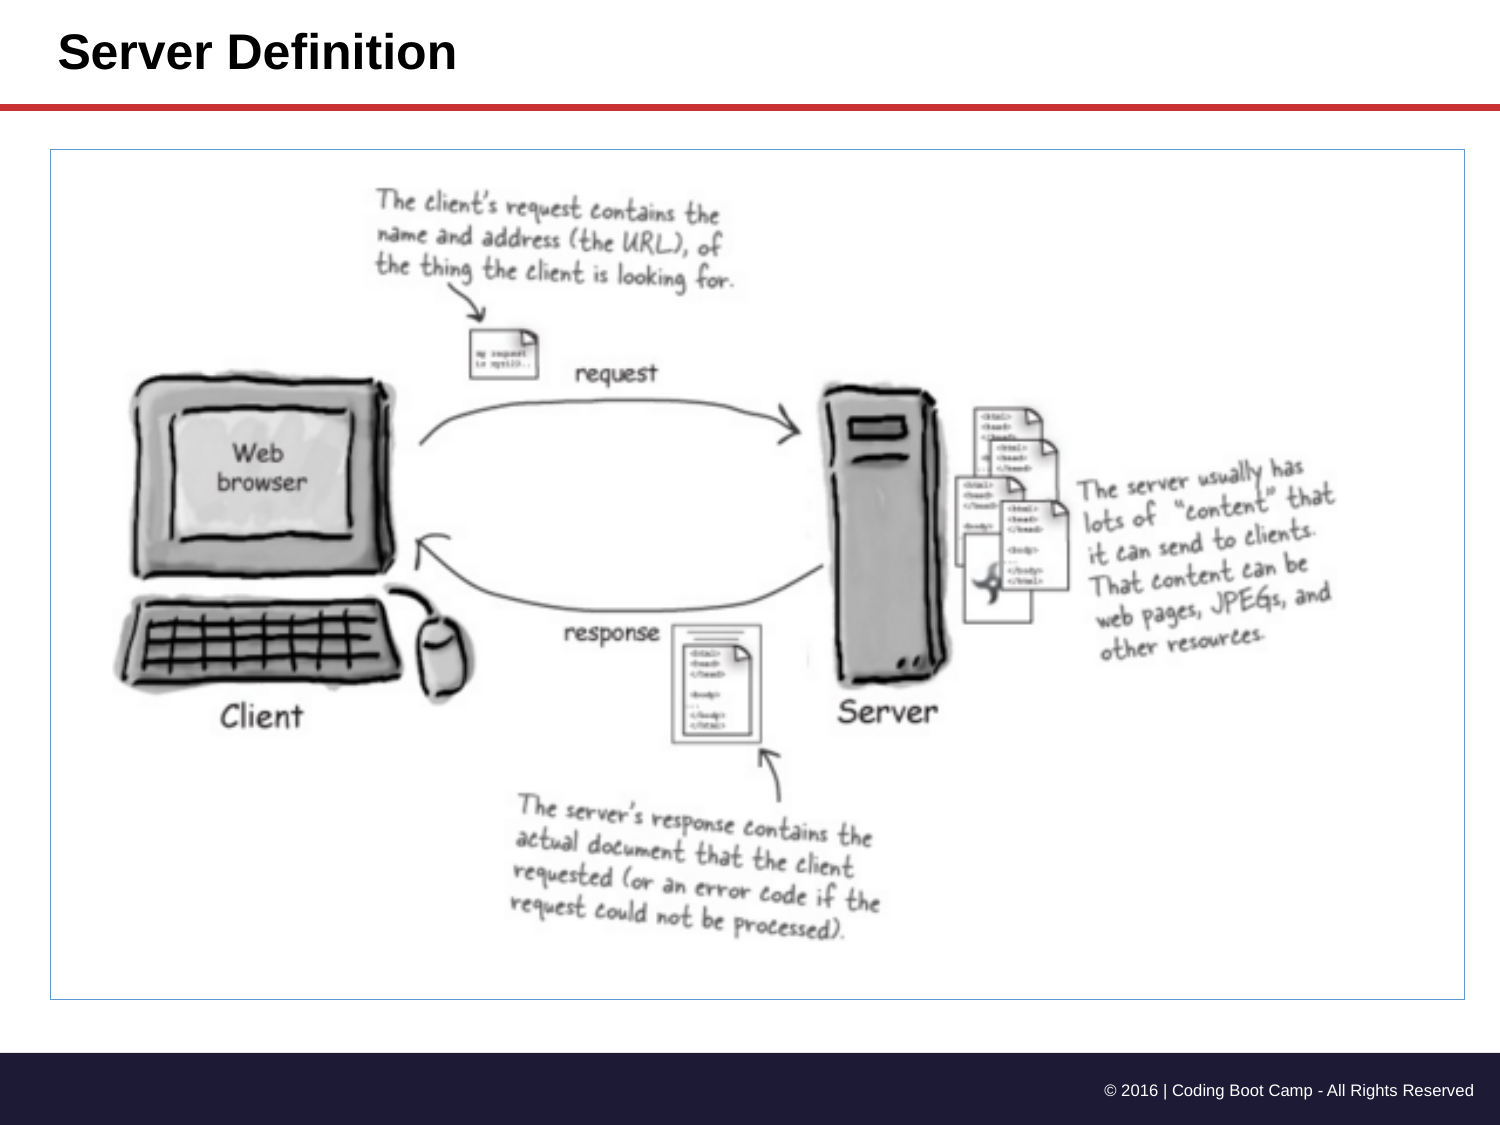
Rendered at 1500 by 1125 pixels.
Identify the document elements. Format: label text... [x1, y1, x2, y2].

title Server Definition [49, 0, 948, 108]
picture [49, 149, 1465, 1001]
